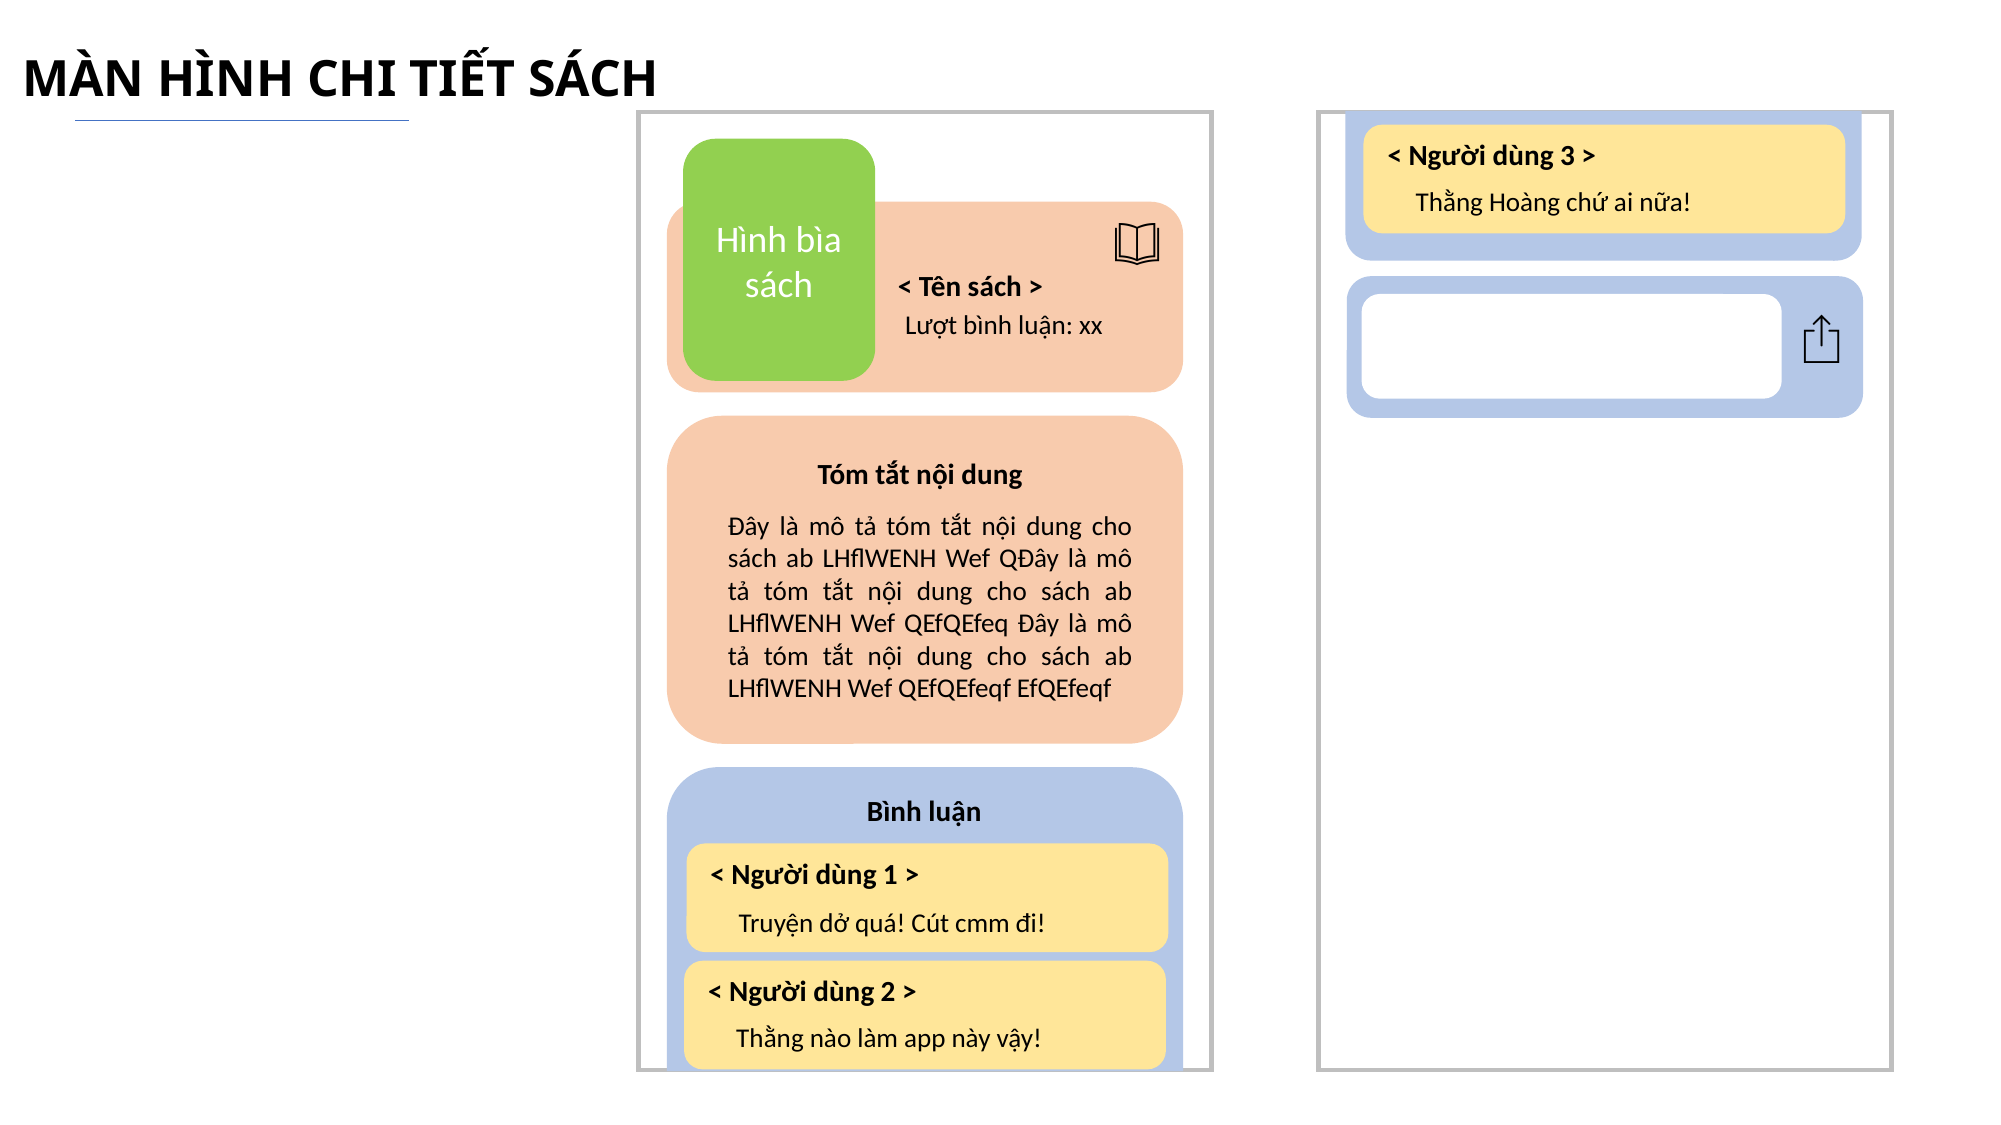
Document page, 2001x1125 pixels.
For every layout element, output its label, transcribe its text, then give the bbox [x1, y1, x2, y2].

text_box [638, 111, 1892, 1070]
text_box MÀN HÌNH CHI TIẾT SÁCH [7, 38, 675, 114]
